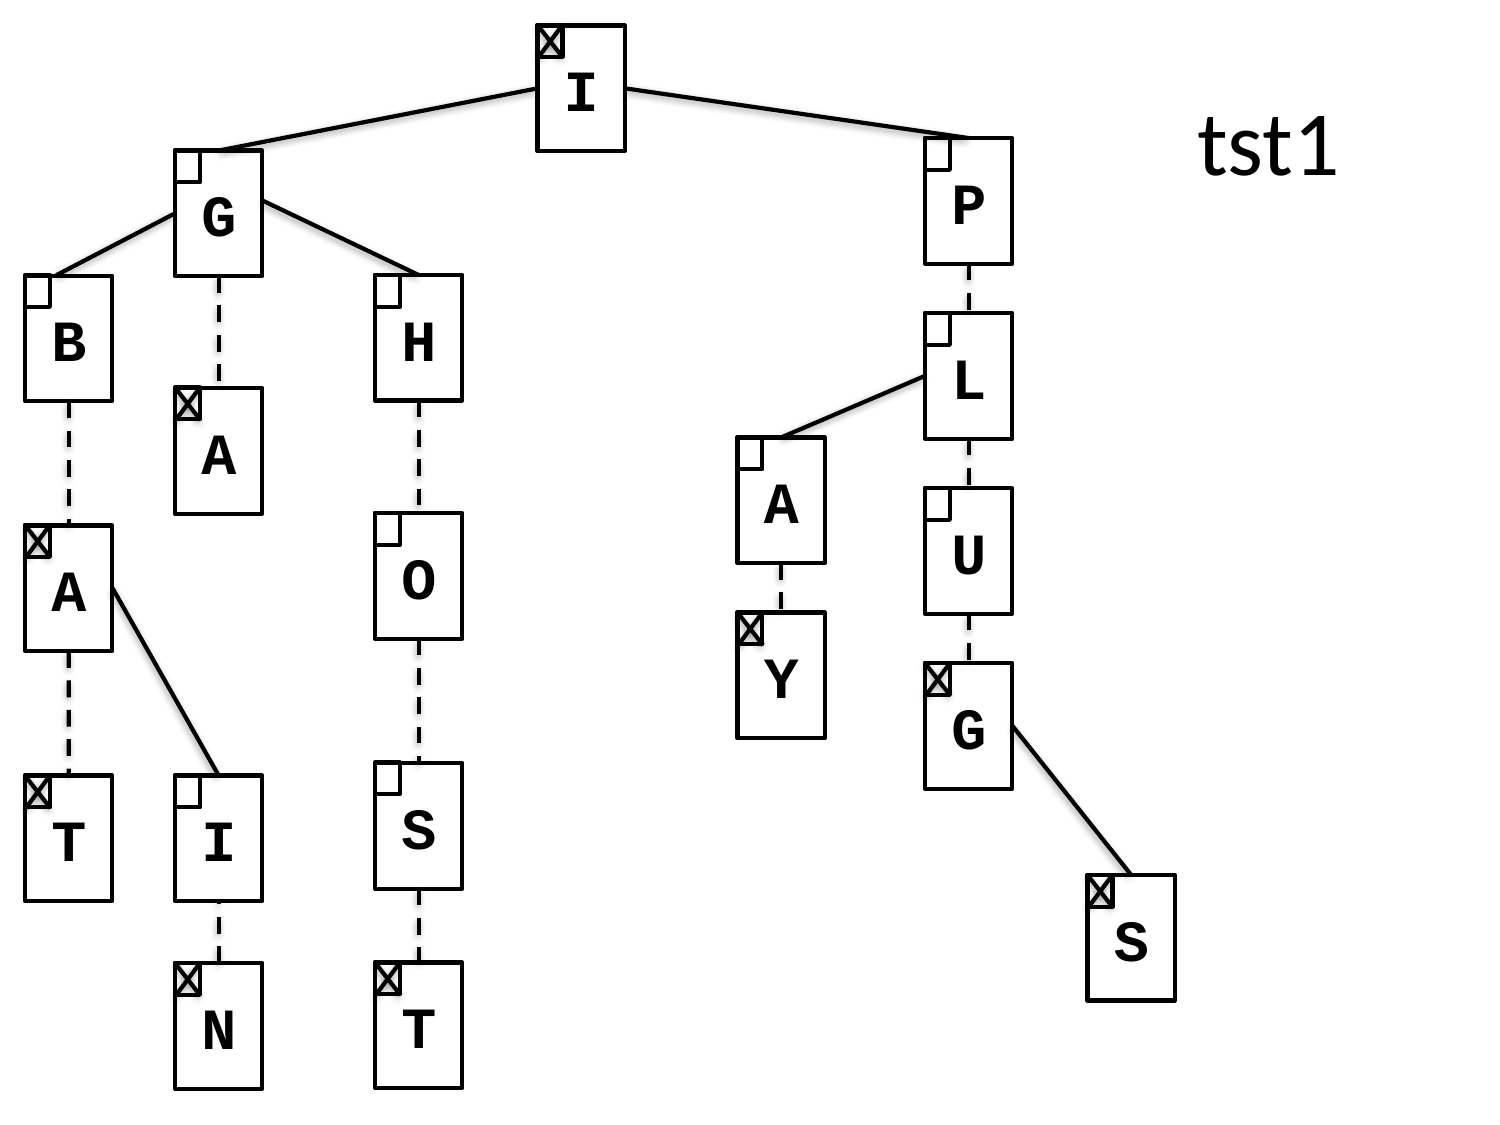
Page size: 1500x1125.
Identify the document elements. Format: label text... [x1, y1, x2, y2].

title tst1 [1180, 45, 1425, 233]
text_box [24, 24, 1176, 1089]
